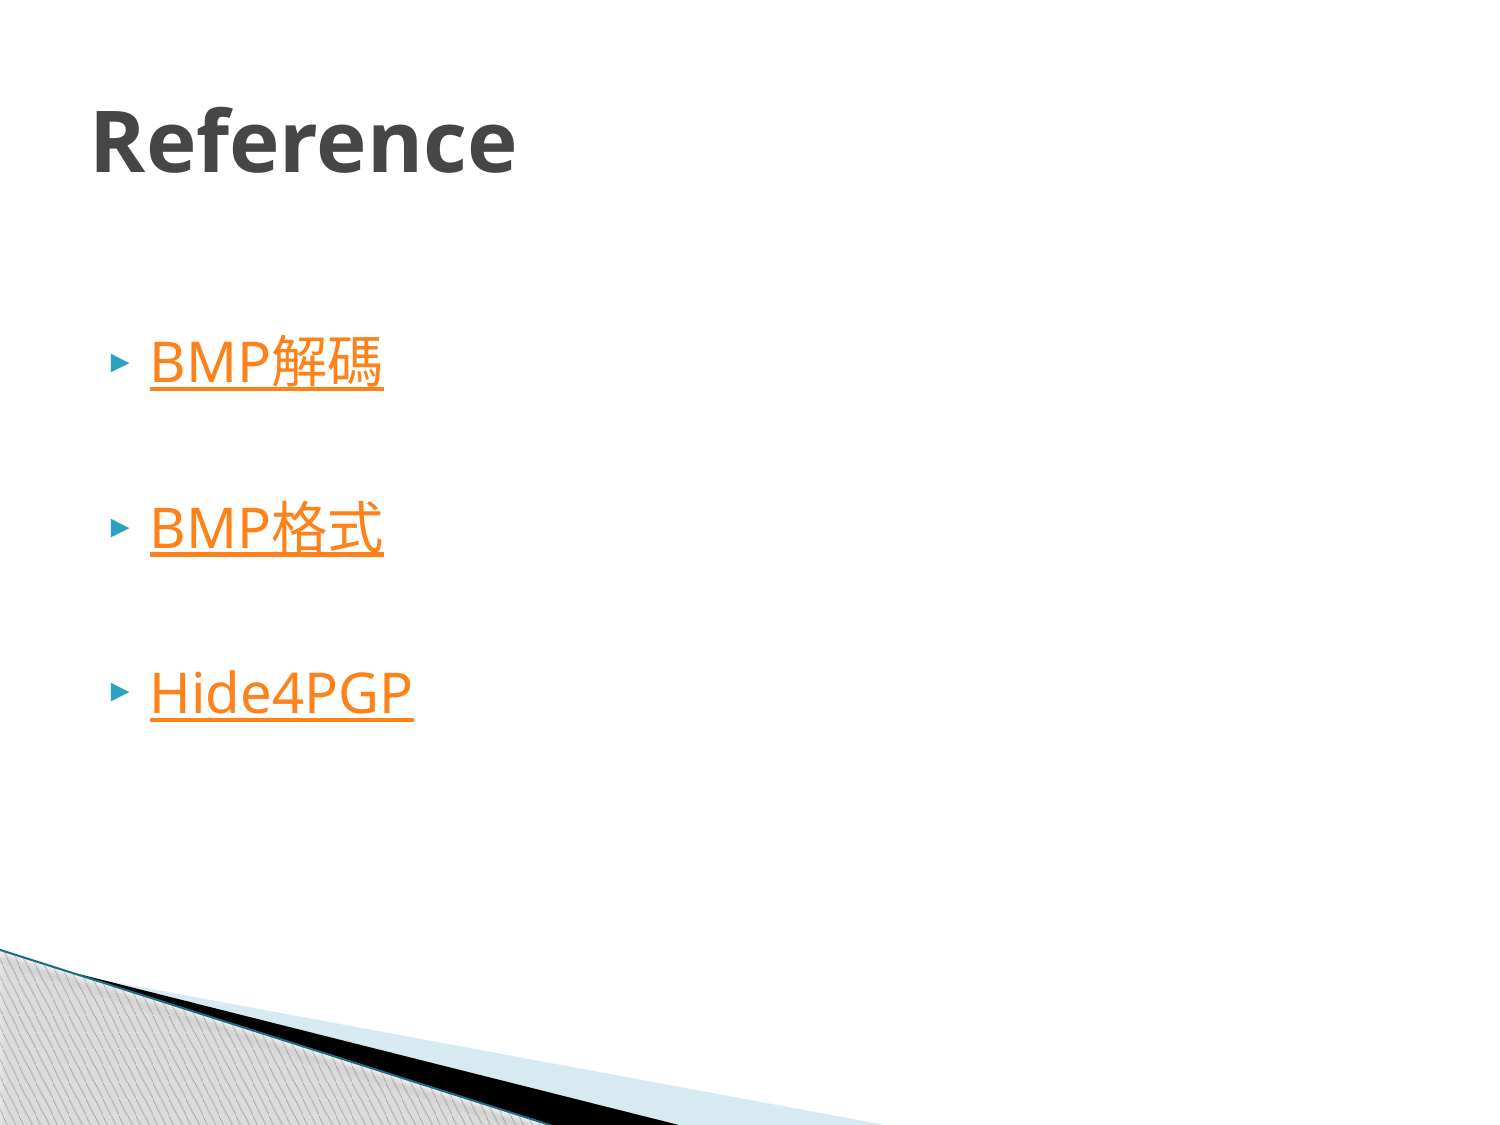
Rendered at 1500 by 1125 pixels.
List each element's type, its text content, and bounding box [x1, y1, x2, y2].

list BMP解碼 BMP格式 Hide4PGP [75, 243, 1425, 986]
title Reference [75, 45, 1425, 233]
